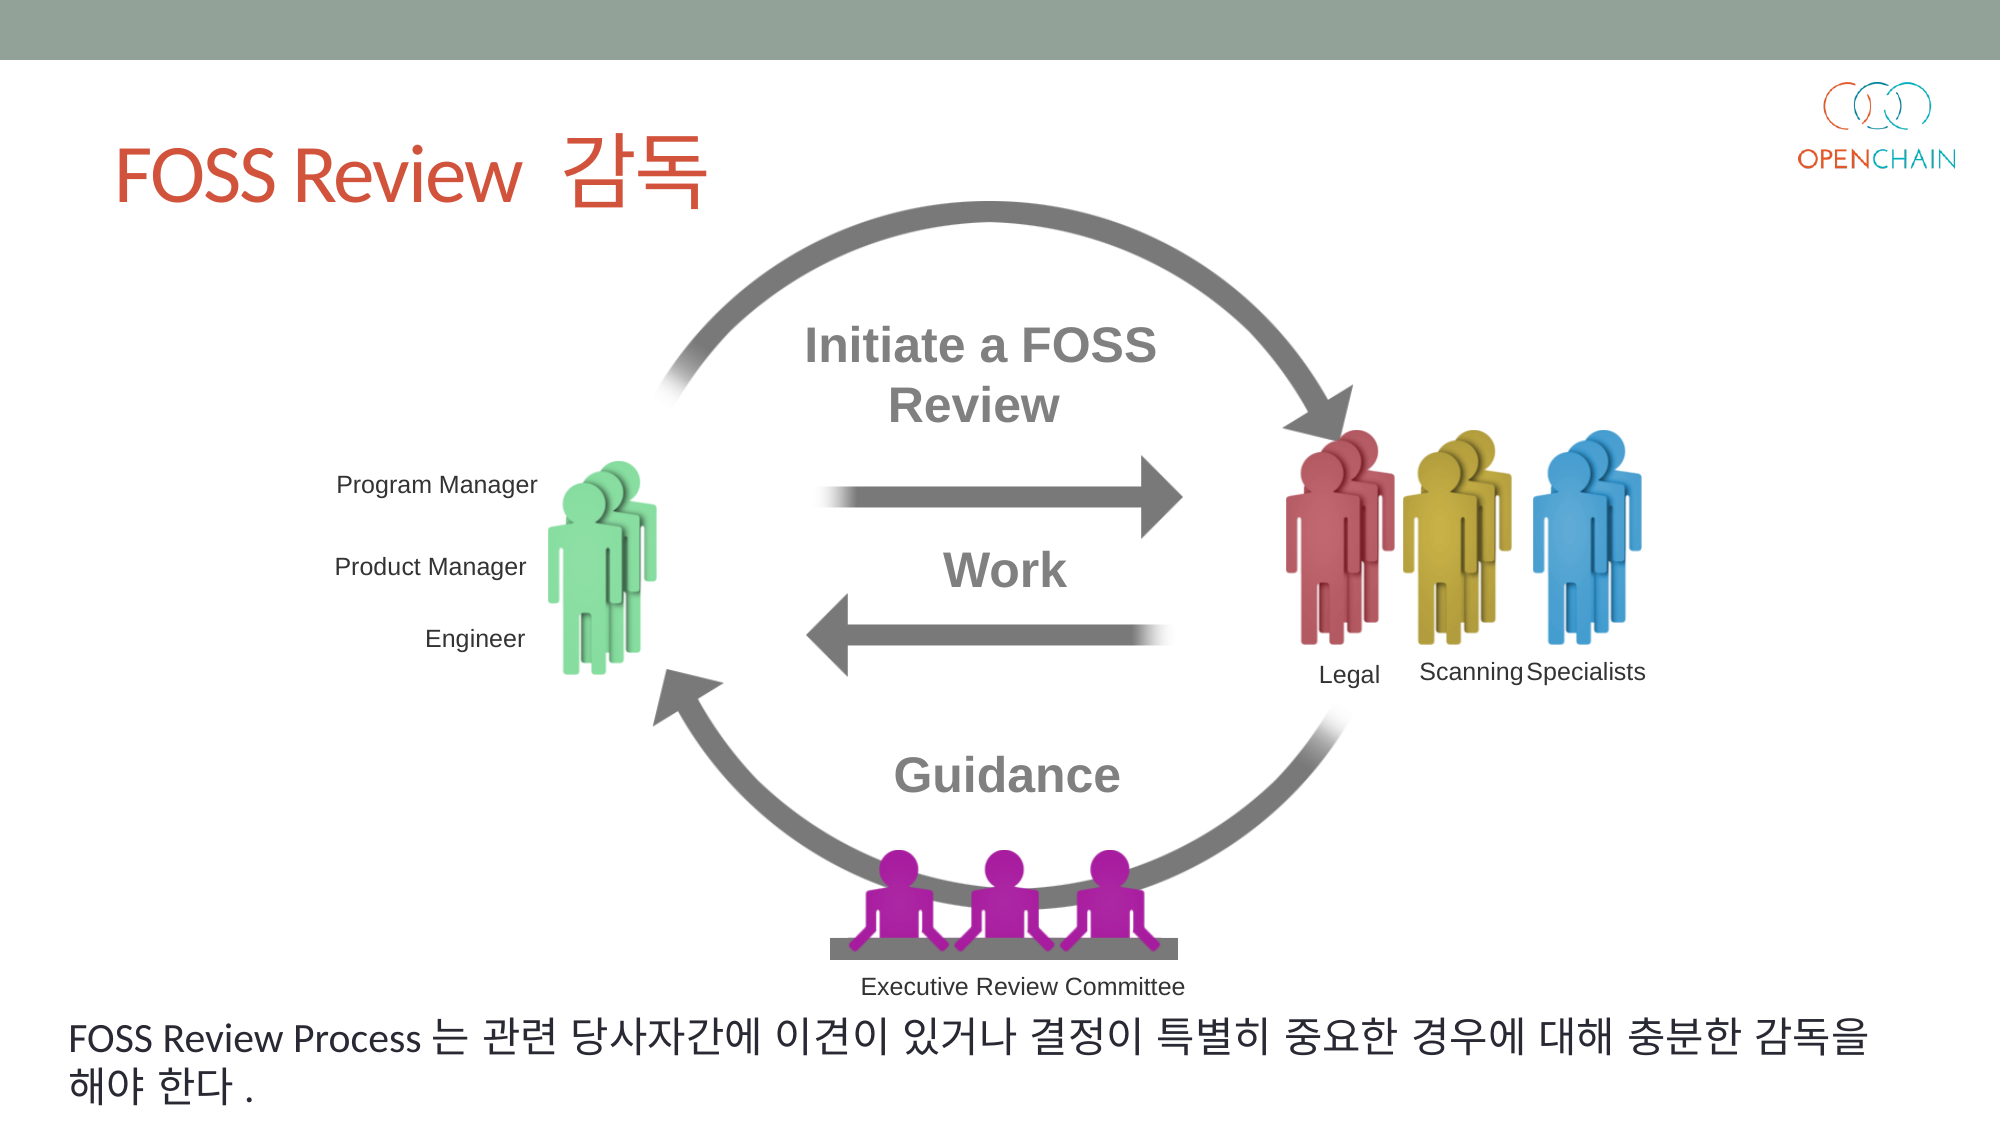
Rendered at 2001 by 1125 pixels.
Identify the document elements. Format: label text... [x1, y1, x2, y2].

picture [812, 455, 1183, 540]
picture [1402, 430, 1512, 645]
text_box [830, 850, 1188, 1009]
title FOSS Review 감독 [99, 87, 1900, 250]
text_box FOSS Review Process는 관련 당사자간에 이견이 있거나 결정이 특별히 중요한 경우에 대해 충분한 감독을 해야 한다. [53, 1002, 1927, 1125]
text_box Legal [1303, 652, 1396, 696]
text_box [326, 461, 545, 661]
picture [548, 461, 1354, 910]
picture [1532, 430, 1642, 645]
text_box Specialists [1511, 648, 1662, 694]
picture [1798, 82, 1955, 169]
picture [652, 201, 1395, 645]
text_box Work [928, 549, 1083, 590]
text_box Scanning [1404, 652, 1511, 694]
